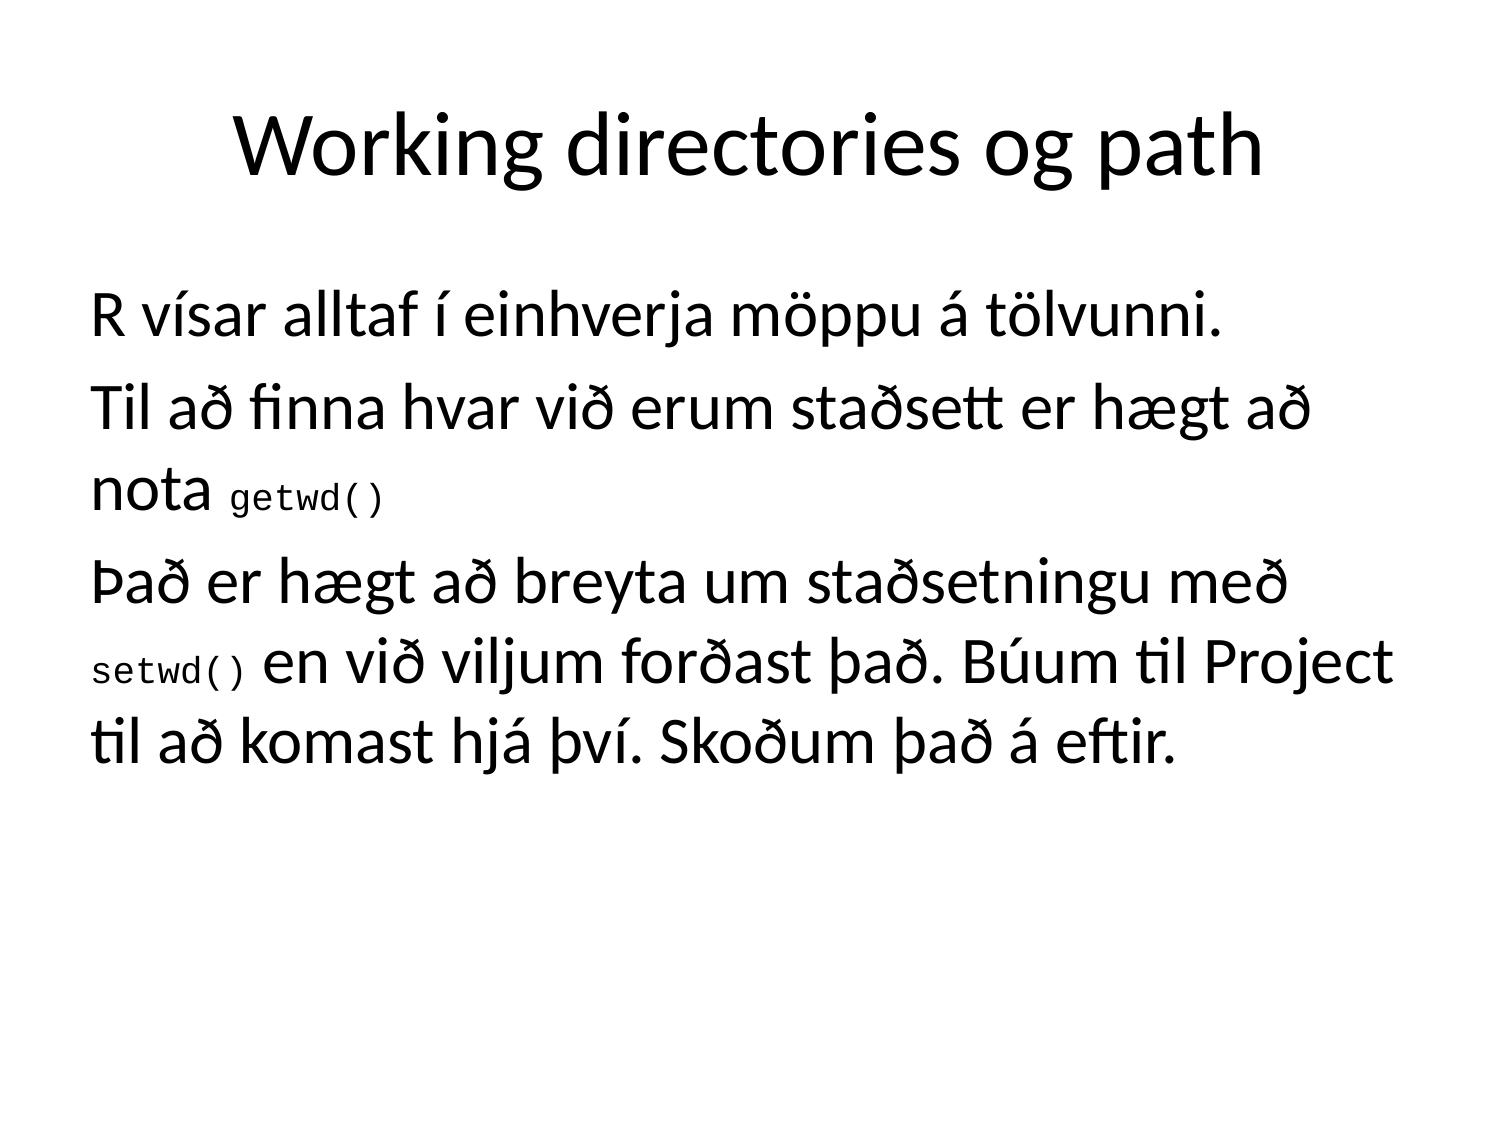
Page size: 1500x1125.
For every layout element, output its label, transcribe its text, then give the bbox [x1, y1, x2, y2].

title Working directories og path [75, 45, 1425, 233]
list R vísar alltaf í einhverja möppu á tölvunni. Til að finna hvar við erum staðsett er hægt að nota getwd() Það er hægt að breyta um staðsetningu með setwd() en við viljum forðast það. Búum til Project til að komast hjá því. Skoðum það á eftir. [75, 262, 1425, 1005]
